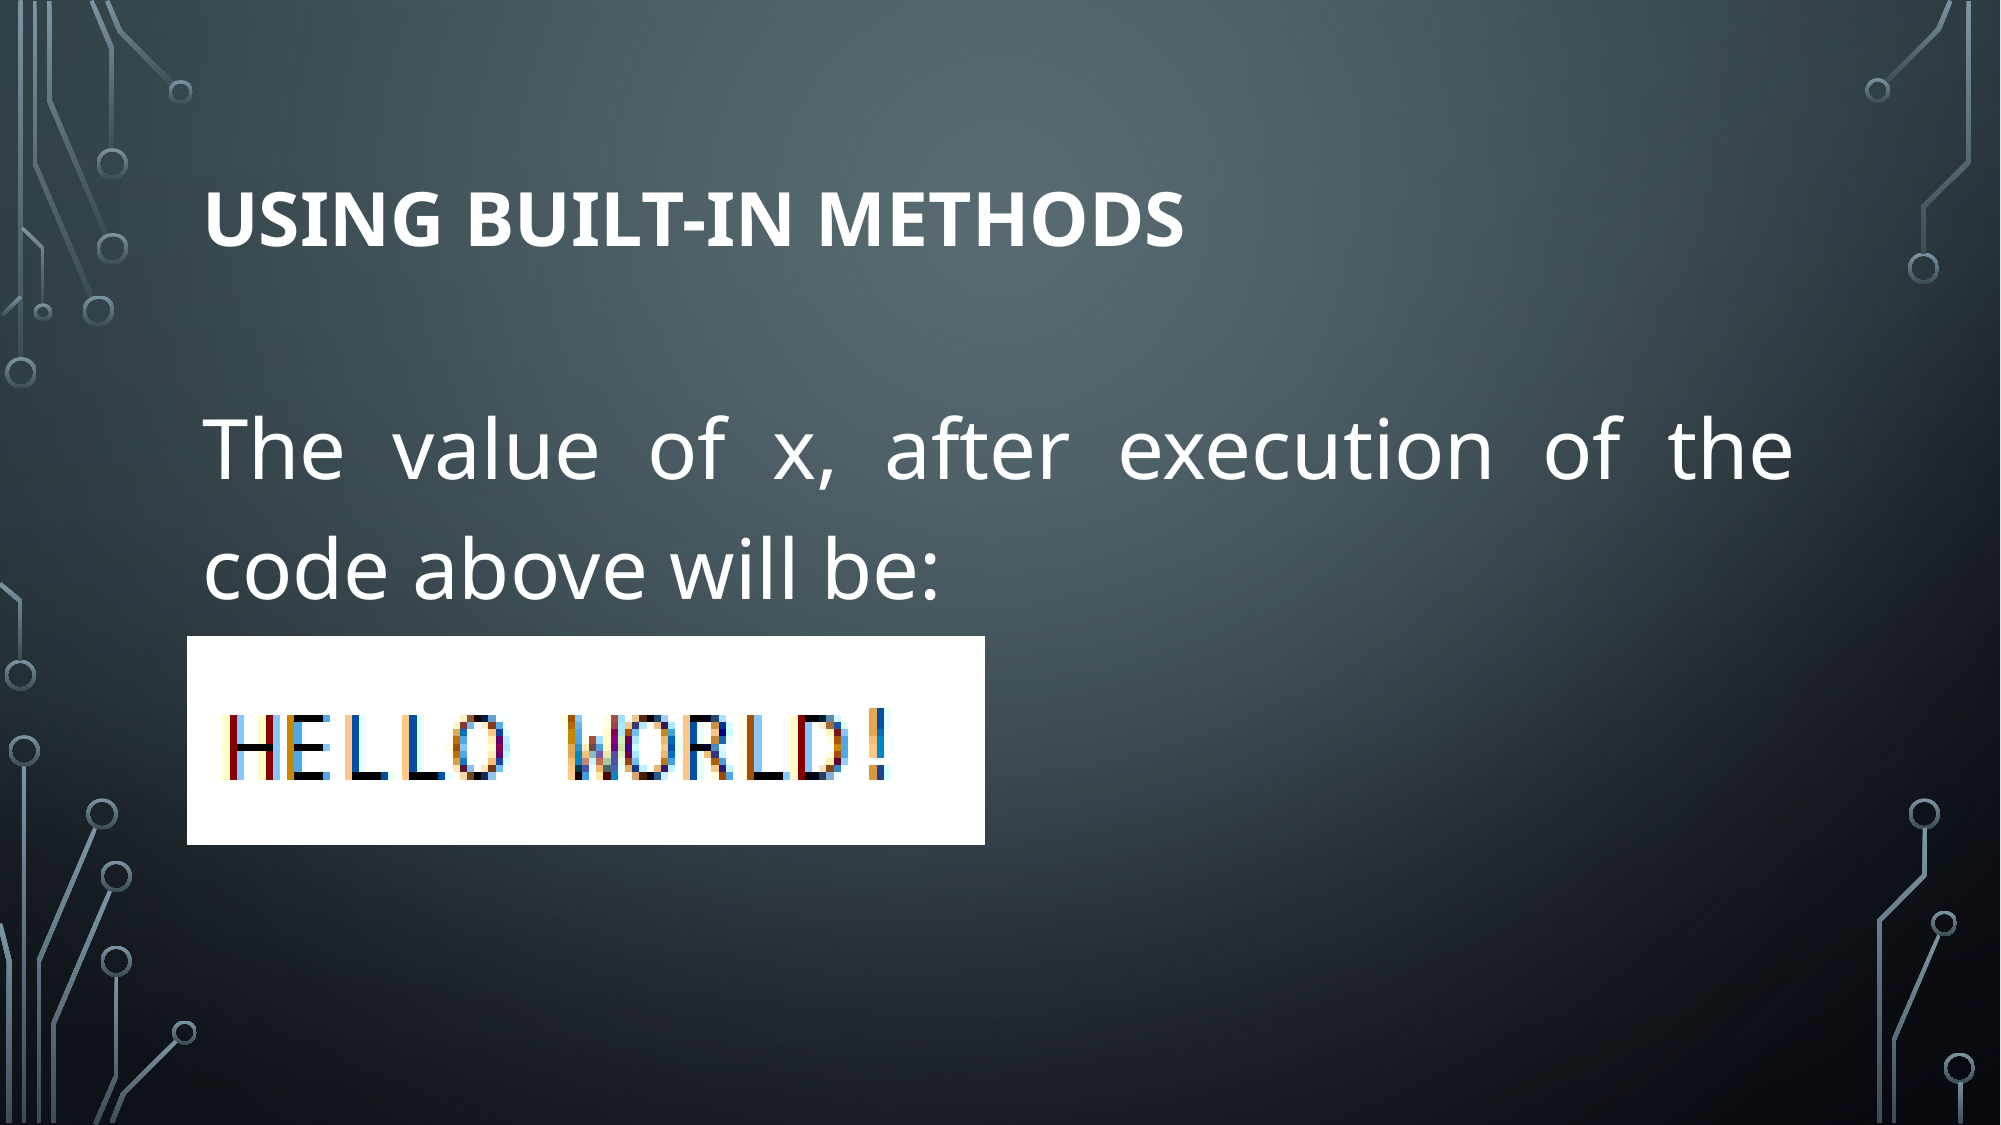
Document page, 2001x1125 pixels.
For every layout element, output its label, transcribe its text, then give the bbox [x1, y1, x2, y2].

list The value of x, after execution of the code above will be: [187, 369, 1813, 950]
picture [186, 636, 985, 846]
title Using Built-In Methods [187, 101, 1813, 344]
